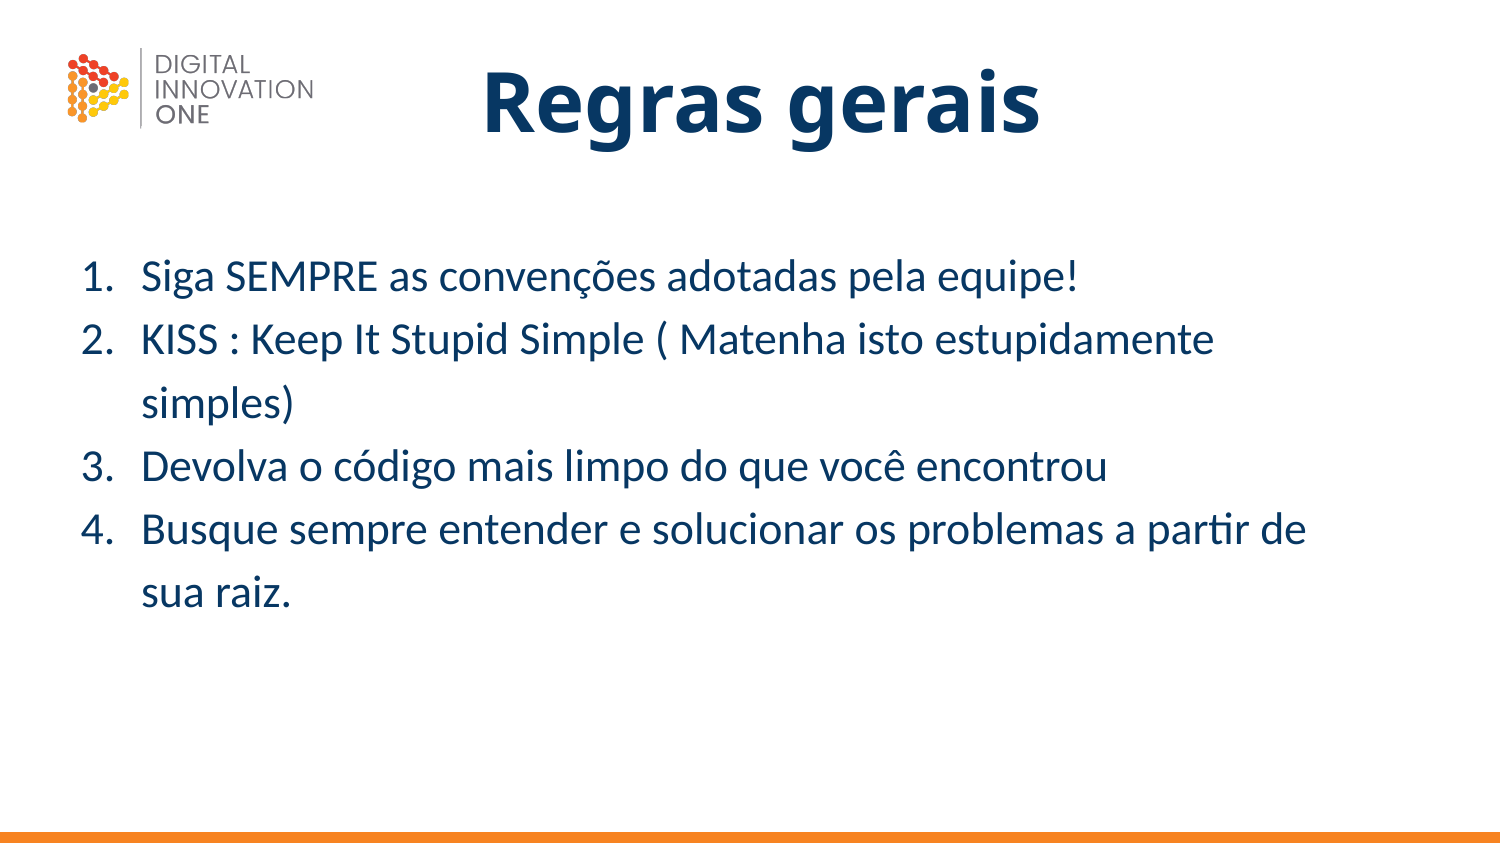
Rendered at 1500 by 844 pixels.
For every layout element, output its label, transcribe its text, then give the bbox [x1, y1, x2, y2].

text_box [0, 832, 1500, 843]
subtitle Regras gerais [40, 50, 1439, 148]
picture [50, 39, 331, 138]
subtitle Siga SEMPRE as convenções adotadas pela equipe! KISS : Keep It Stupid Simple ( Matenha isto estupidamente simples) Devolva o código mais limpo do que você encontrou Busque sempre entender e solucionar os problemas a partir de sua raiz. [51, 181, 1388, 734]
